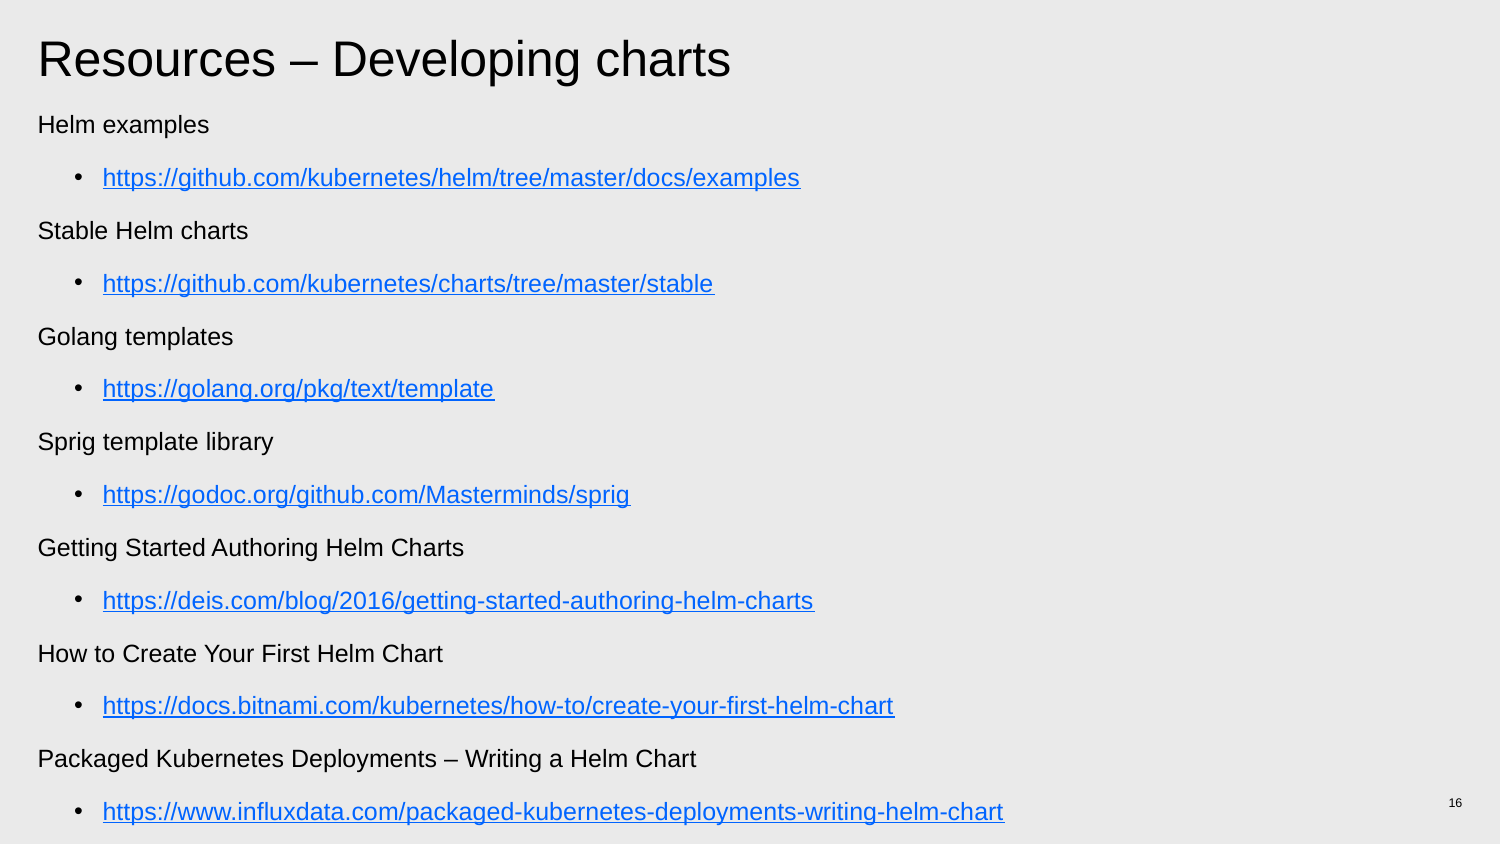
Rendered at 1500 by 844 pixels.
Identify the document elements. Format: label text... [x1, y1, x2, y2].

list Helm examples https://github.com/kubernetes/helm/tree/master/docs/examples Stable Helm charts https://github.com/kubernetes/charts/tree/master/stable Golang templates https://golang.org/pkg/text/template Sprig template library https://godoc.org/github.com/Masterminds/sprig Getting Started Authoring Helm Charts https://deis.com/blog/2016/getting-started-authoring-helm-charts How to Create Your First Helm Chart https://docs.bitnami.com/kubernetes/how-to/create-your-first-helm-chart Packaged Kubernetes Deployments – Writing a Helm Chart https://www.influxdata.com/packaged-kubernetes-deployments-writing-helm-chart [37, 108, 1485, 844]
title Resources – Developing charts [37, 33, 1316, 96]
